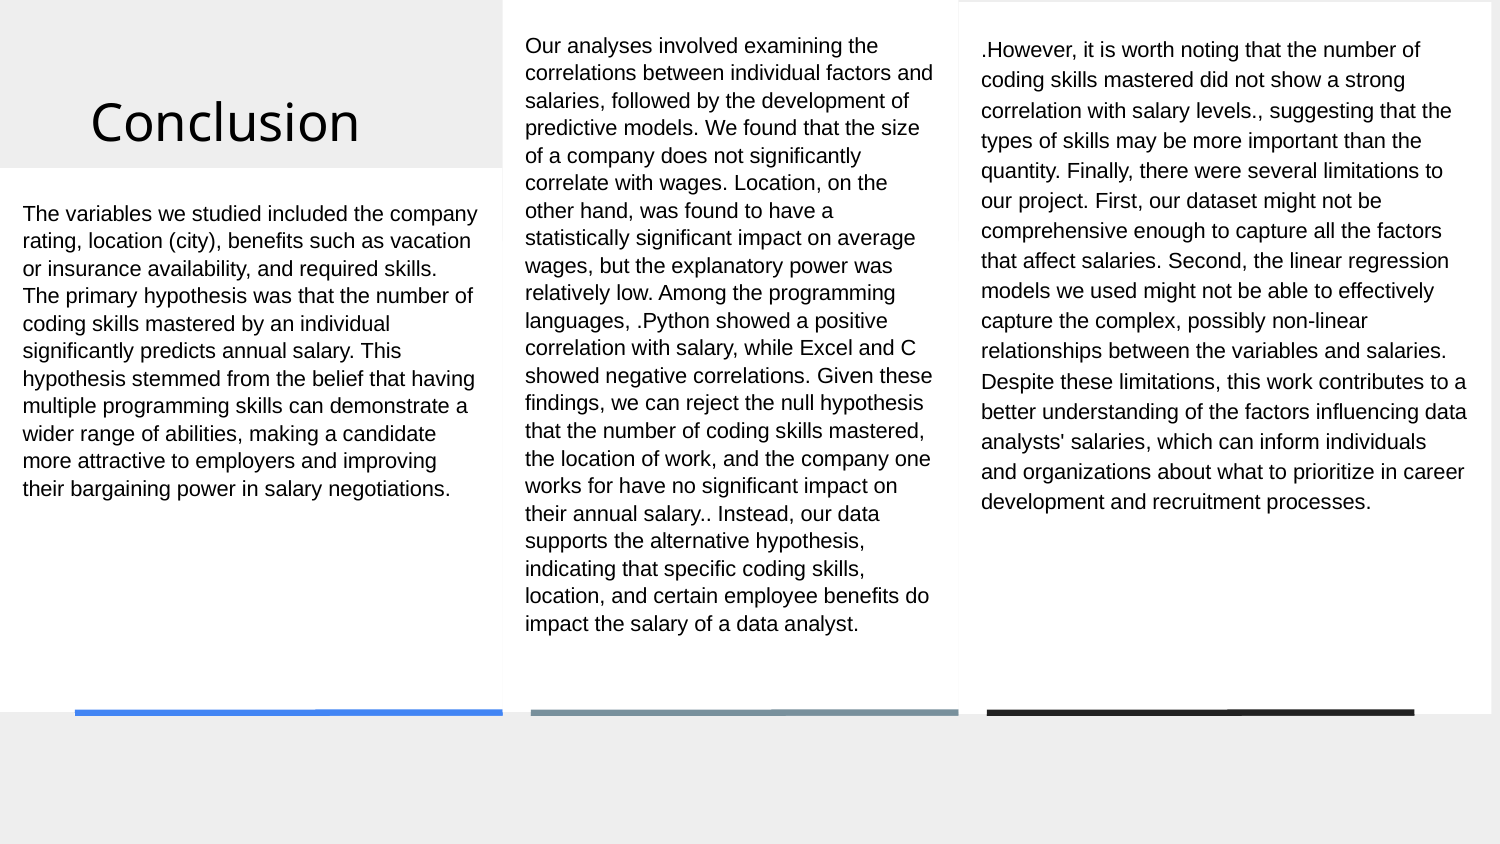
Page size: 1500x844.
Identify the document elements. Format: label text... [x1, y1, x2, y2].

title Conclusion [75, 73, 502, 168]
list Our analyses involved examining the correlations between individual factors and salaries, followed by the development of predictive models. We found that the size of a company does not significantly correlate with wages. Location, on the other hand, was found to have a statistically significant impact on average wages, but the explanatory power was relatively low. Among the programming languages, .Python showed a positive correlation with salary, while Excel and C showed negative correlations. Given these findings, we can reject the null hypothesis that the number of coding skills mastered, the location of work, and the company one works for have no significant impact on their annual salary.. Instead, our data supports the alternative hypothesis, indicating that specific coding skills, location, and certain employee benefits do impact the salary of a data analyst. [502, 0, 959, 712]
list The variables we studied included the company rating, location (city), benefits such as vacation or insurance availability, and required skills. The primary hypothesis was that the number of coding skills mastered by an individual significantly predicts annual salary. This hypothesis stemmed from the belief that having multiple programming skills can demonstrate a wider range of abilities, making a candidate more attractive to employers and improving their bargaining power in salary negotiations. [0, 168, 503, 712]
list .However, it is worth noting that the number of coding skills mastered did not show a strong correlation with salary levels., suggesting that the types of skills may be more important than the quantity. Finally, there were several limitations to our project. First, our dataset might not be comprehensive enough to capture all the factors that affect salaries. Second, the linear regression models we used might not be able to effectively capture the complex, possibly non-linear relationships between the variables and salaries. Despite these limitations, this work contributes to a better understanding of the factors influencing data analysts' salaries, which can inform individuals and organizations about what to prioritize in career development and recruitment processes. [959, 2, 1492, 714]
